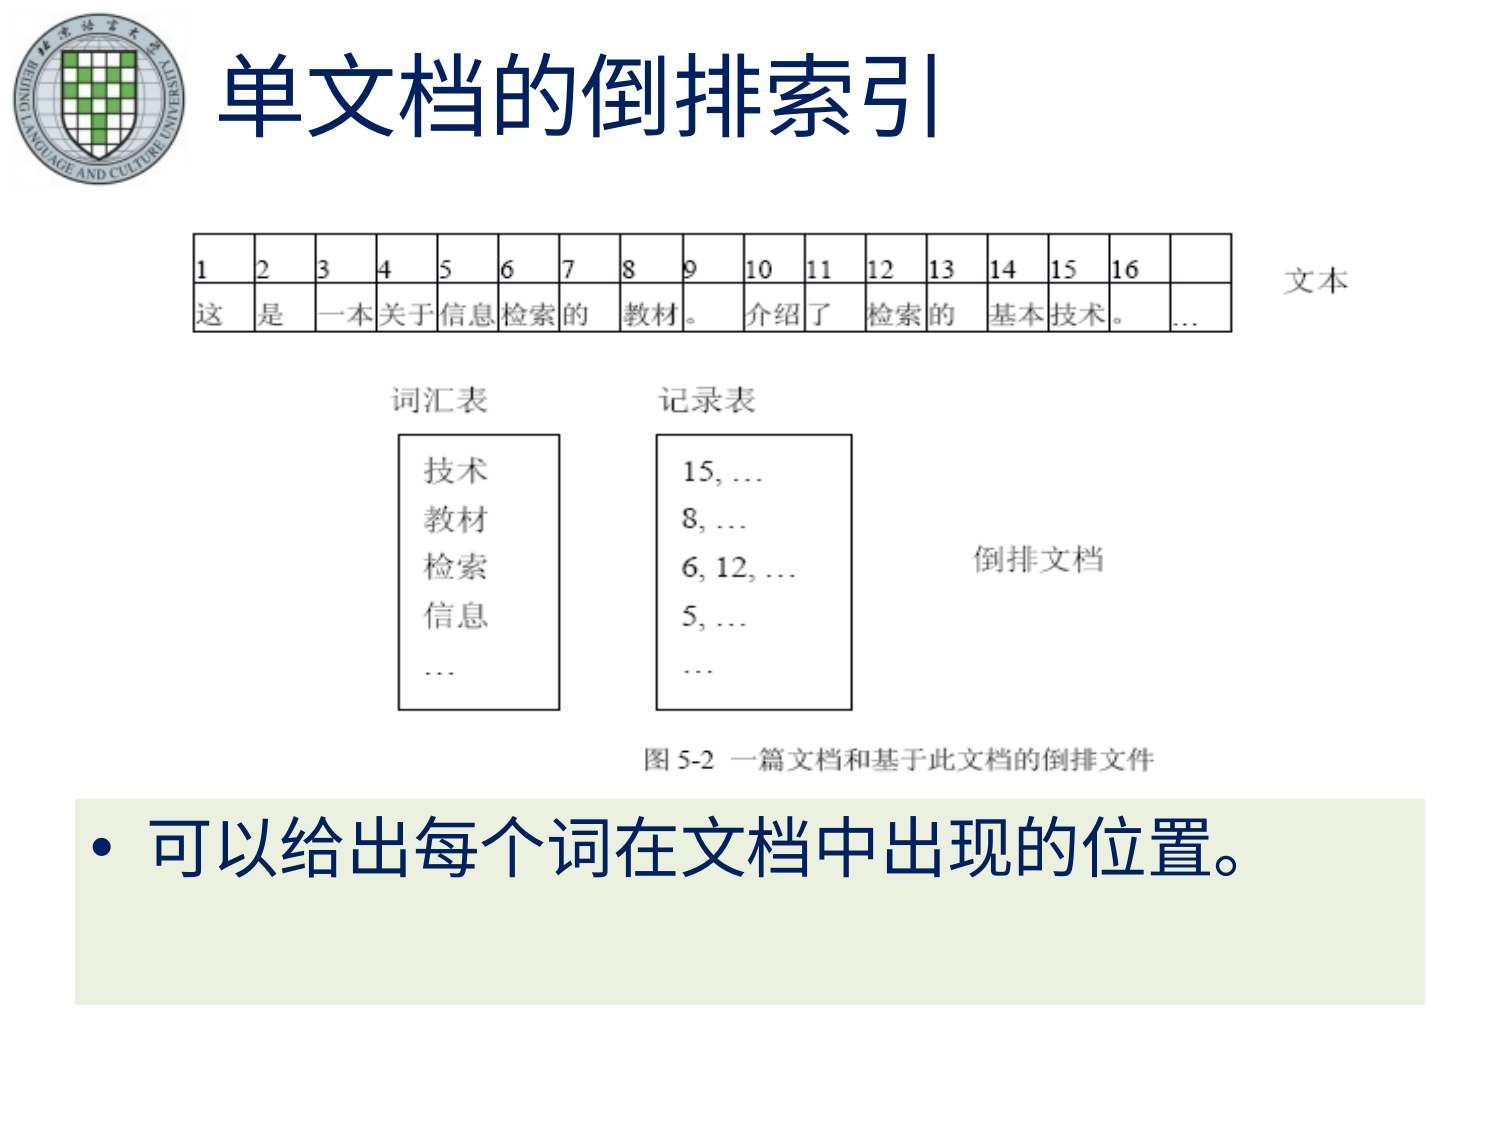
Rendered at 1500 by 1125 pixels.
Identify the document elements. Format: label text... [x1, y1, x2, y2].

picture [170, 219, 1377, 788]
title 单文档的倒排索引 [199, 0, 1500, 188]
picture [11, 11, 188, 188]
list 可以给出每个词在文档中出现的位置。 [75, 798, 1425, 1005]
